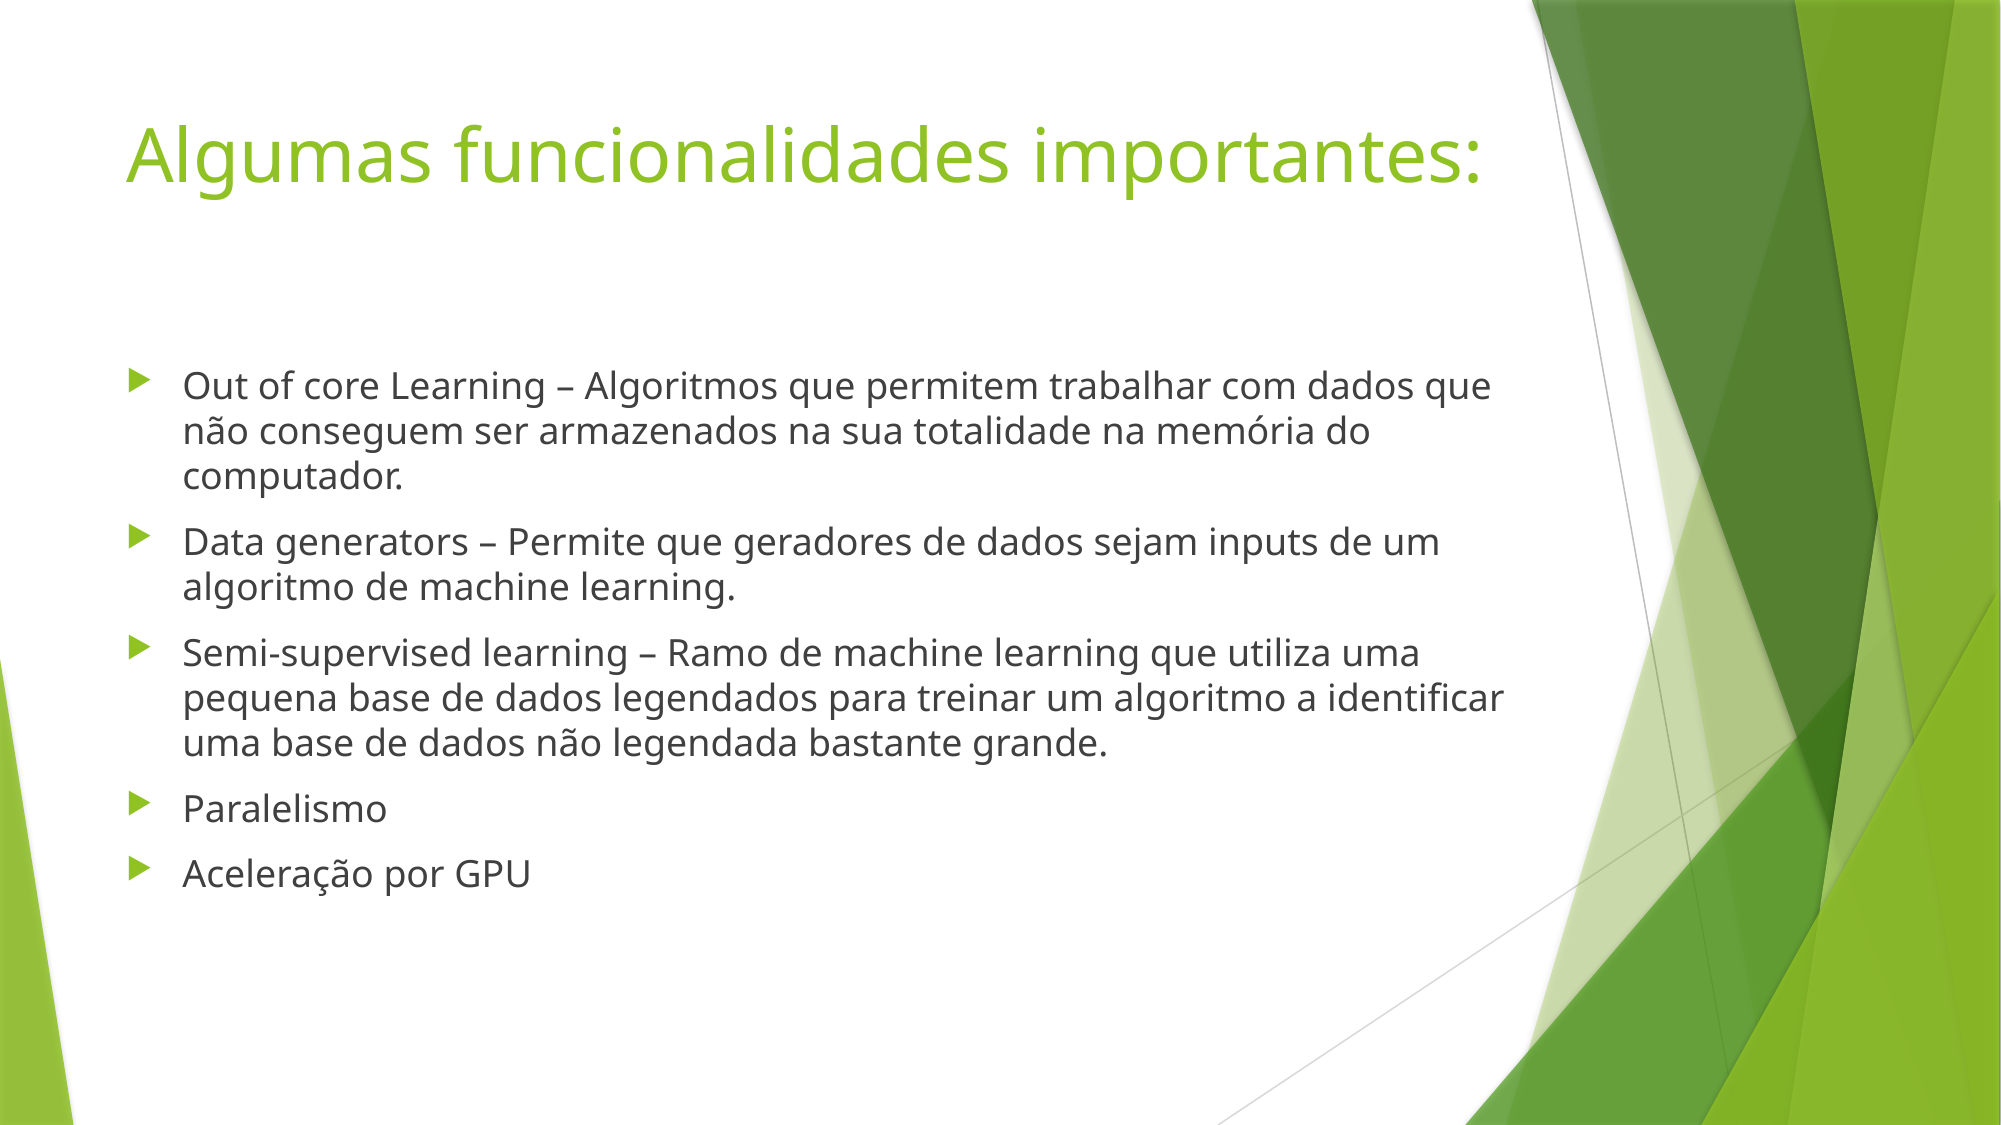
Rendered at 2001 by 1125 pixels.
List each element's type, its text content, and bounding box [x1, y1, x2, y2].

list Out of core Learning – Algoritmos que permitem trabalhar com dados que não conseguem ser armazenados na sua totalidade na memória do computador. Data generators – Permite que geradores de dados sejam inputs de um algoritmo de machine learning. Semi-supervised learning – Ramo de machine learning que utiliza uma pequena base de dados legendados para treinar um algoritmo a identificar uma base de dados não legendada bastante grande. Paralelismo Aceleração por GPU [111, 354, 1522, 992]
title Algumas funcionalidades importantes: [111, 99, 1522, 317]
